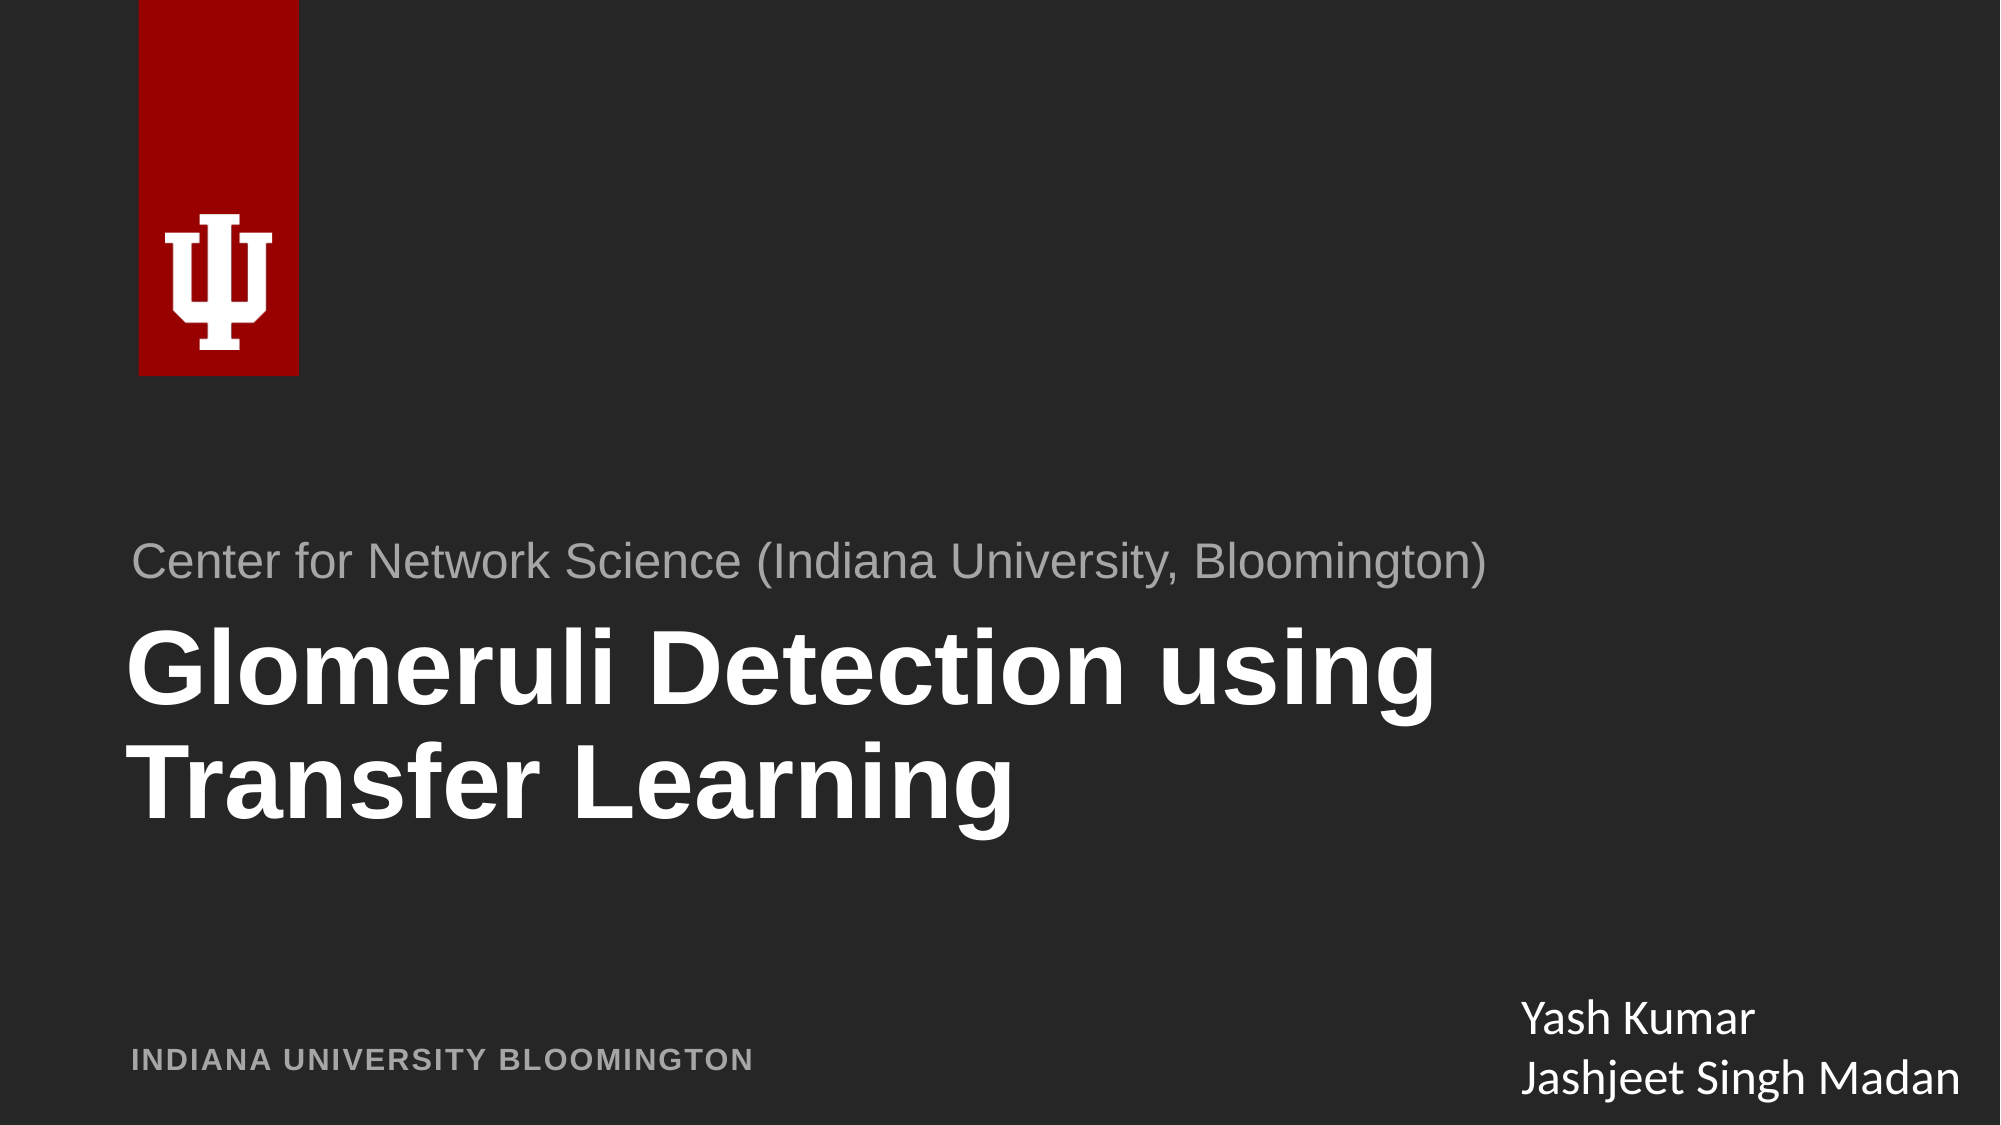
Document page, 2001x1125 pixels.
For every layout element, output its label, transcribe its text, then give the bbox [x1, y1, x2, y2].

title Glomeruli Detection using Transfer Learning [110, 605, 1802, 849]
list INDIANA UNIVERSITY BLOOMINGTON [116, 1030, 1506, 1091]
list Center for Network Science (Indiana University, Bloomington) [116, 534, 1808, 590]
text_box Yash Kumar Jashjeet Singh Madan [1506, 977, 1987, 1112]
